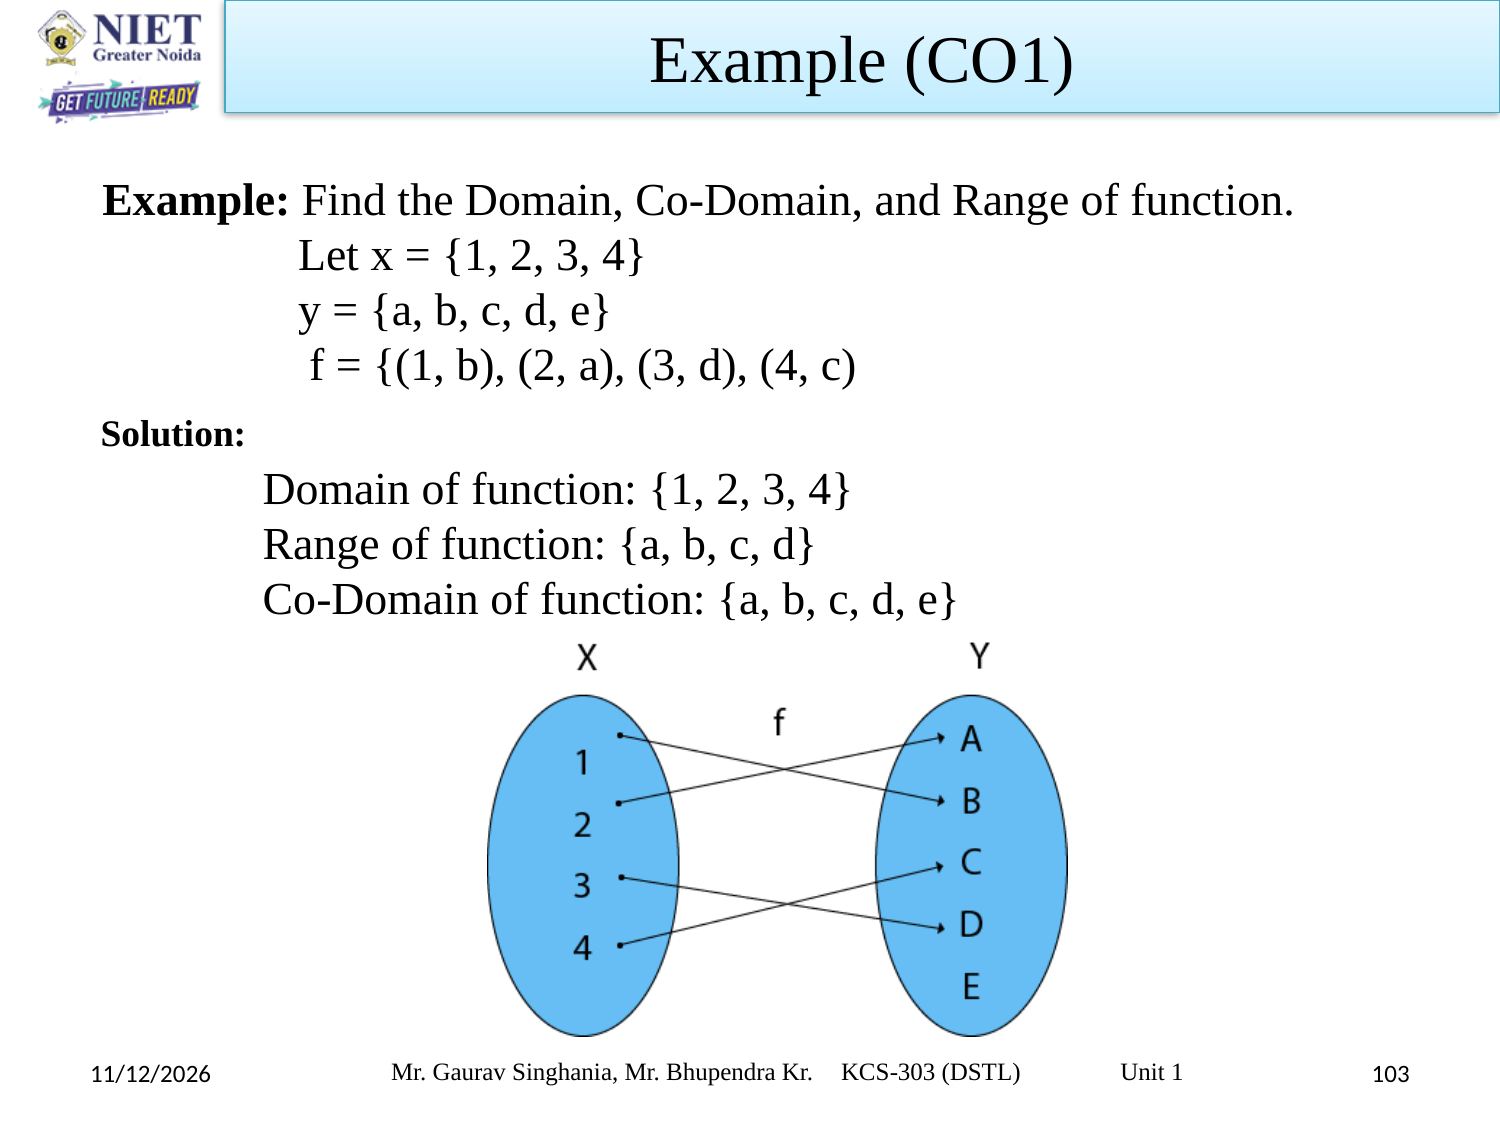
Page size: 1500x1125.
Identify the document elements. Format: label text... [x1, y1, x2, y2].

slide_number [75, 1042, 425, 1103]
text_box Domain of function: {1, 2, 3, 4} Range of function: {a, b, c, d} Co-Domain of function: {a, b, c, d, e} [247, 450, 988, 631]
text_box Solution: [85, 401, 262, 462]
slide_number 103 [1074, 1042, 1425, 1103]
picture [0, 0, 238, 135]
text_box Example (CO1) [238, 0, 1500, 113]
picture [487, 637, 1069, 1038]
text_box Example: Find the Domain, Co-Domain, and Range of function. Let x = {1, 2, 3, 4} y = {a, b, c, d, e} f = {(1, b), (2, a), (3, d), (4, c) [87, 162, 1425, 398]
footer Mr. Gaurav Singhania, Mr. Bhupendra Kr. KCS-303 (DSTL) Unit 1 [375, 1040, 1200, 1100]
